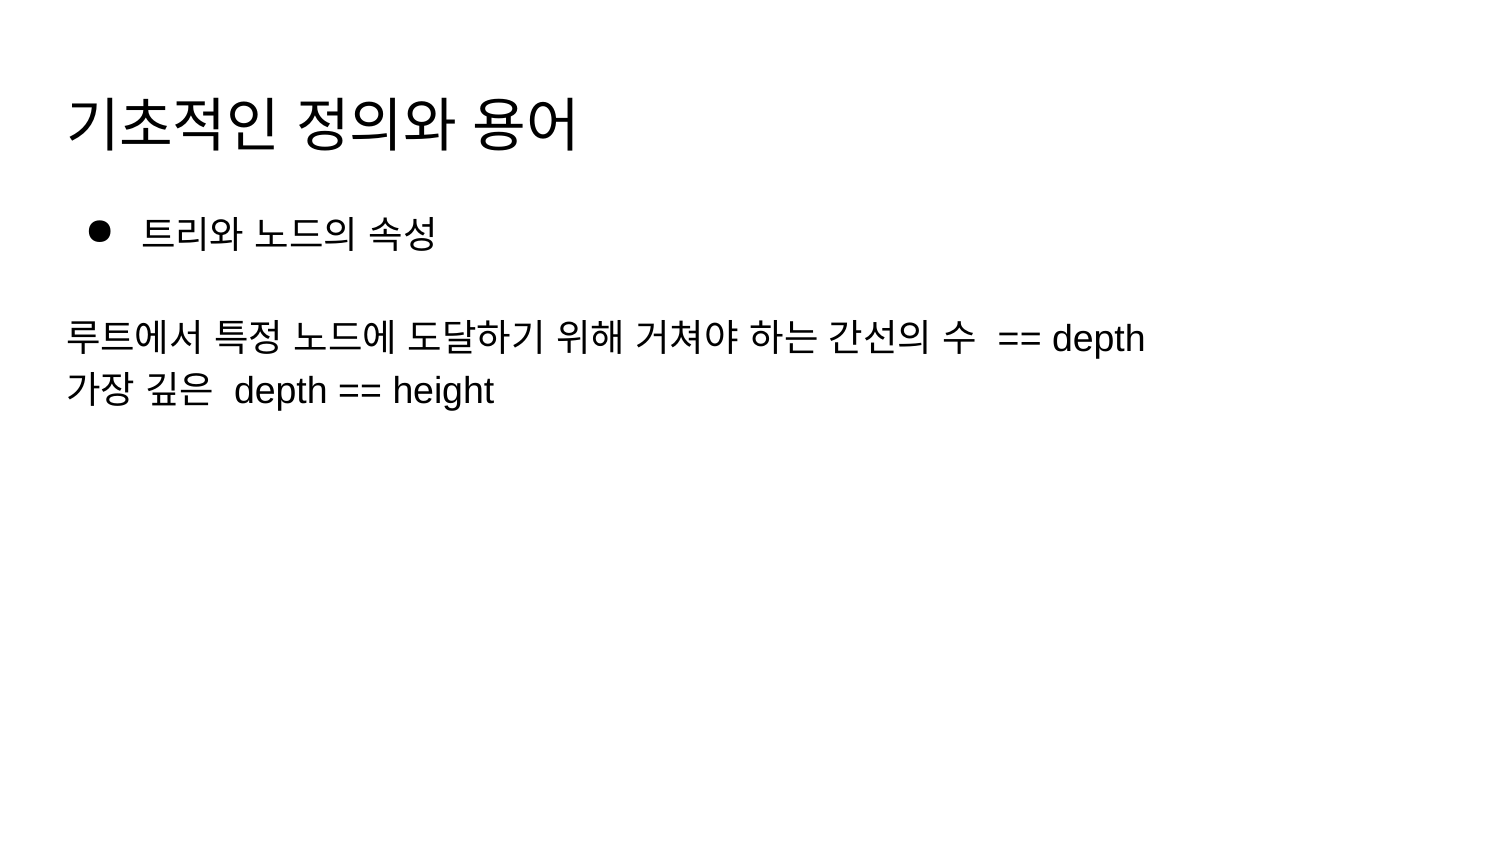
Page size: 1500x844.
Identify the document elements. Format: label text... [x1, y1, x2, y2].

list 트리와 노드의 속성 루트에서 특정 노드에 도달하기 위해 거쳐야 하는 간선의 수 == depth 가장 깊은 depth == height [51, 189, 1449, 750]
title 기초적인 정의와 용어 [51, 72, 1449, 167]
